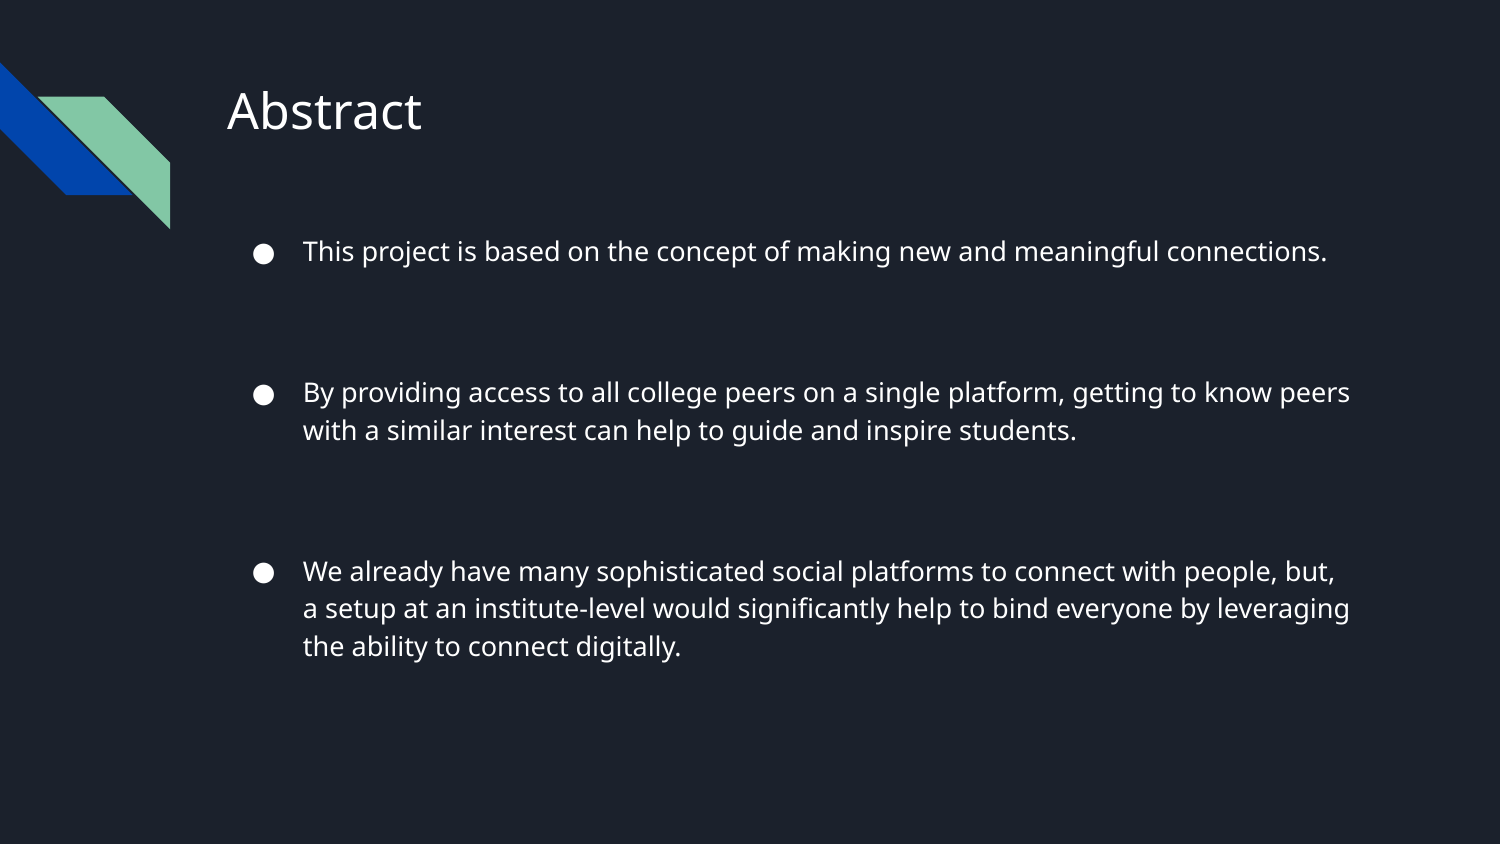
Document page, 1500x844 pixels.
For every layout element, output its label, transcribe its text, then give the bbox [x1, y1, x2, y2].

title Abstract [212, 64, 1368, 214]
list This project is based on the concept of making new and meaningful connections. By providing access to all college peers on a single platform, getting to know peers with a similar interest can help to guide and inspire students. We already have many sophisticated social platforms to connect with people, but, a setup at an institute-level would significantly help to bind everyone by leveraging the ability to connect digitally. [212, 214, 1368, 735]
